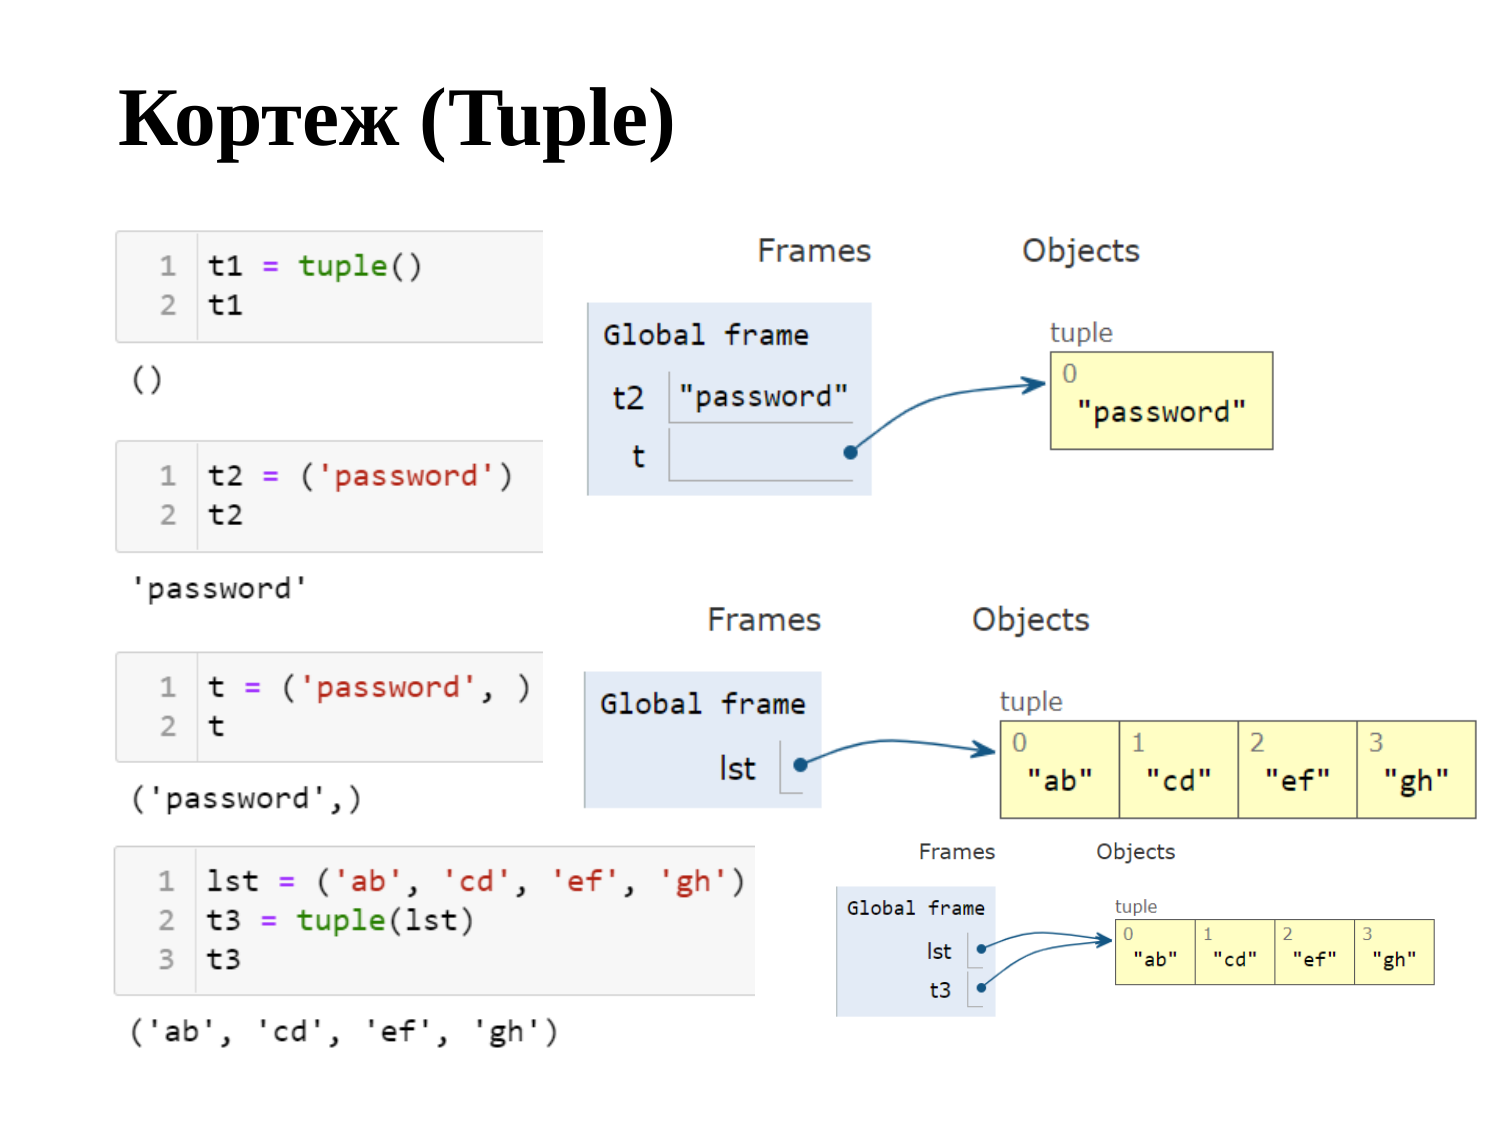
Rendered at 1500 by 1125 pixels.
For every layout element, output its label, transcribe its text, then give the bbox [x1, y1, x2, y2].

title Кортеж (Tuple) [103, 59, 1397, 177]
picture [103, 215, 1491, 1066]
picture [578, 215, 1288, 510]
